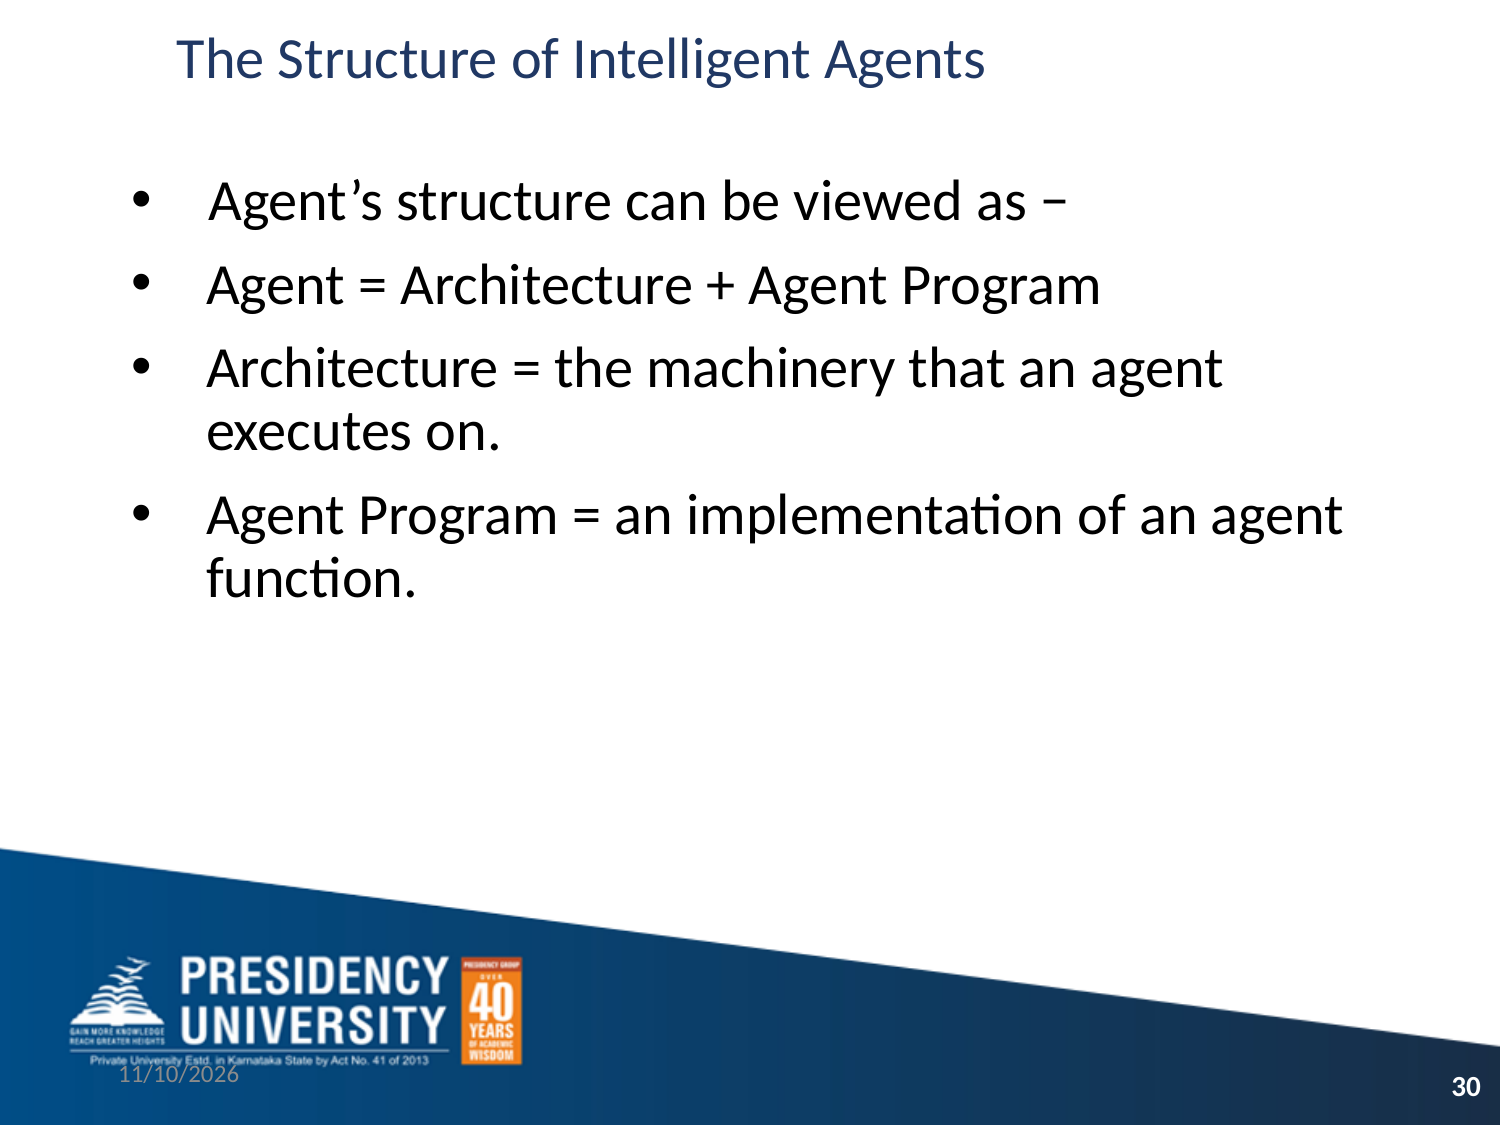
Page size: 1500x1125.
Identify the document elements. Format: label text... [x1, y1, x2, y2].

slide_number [103, 1042, 441, 1103]
slide_number 30 [1158, 1054, 1496, 1115]
picture [0, 845, 1500, 1125]
list Agent’s structure can be viewed as − Agent = Architecture + Agent Program Architecture = the machinery that an agent executes on. Agent Program = an implementation of an agent function. [116, 162, 1384, 696]
title The Structure of Intelligent Agents [161, 24, 1339, 162]
